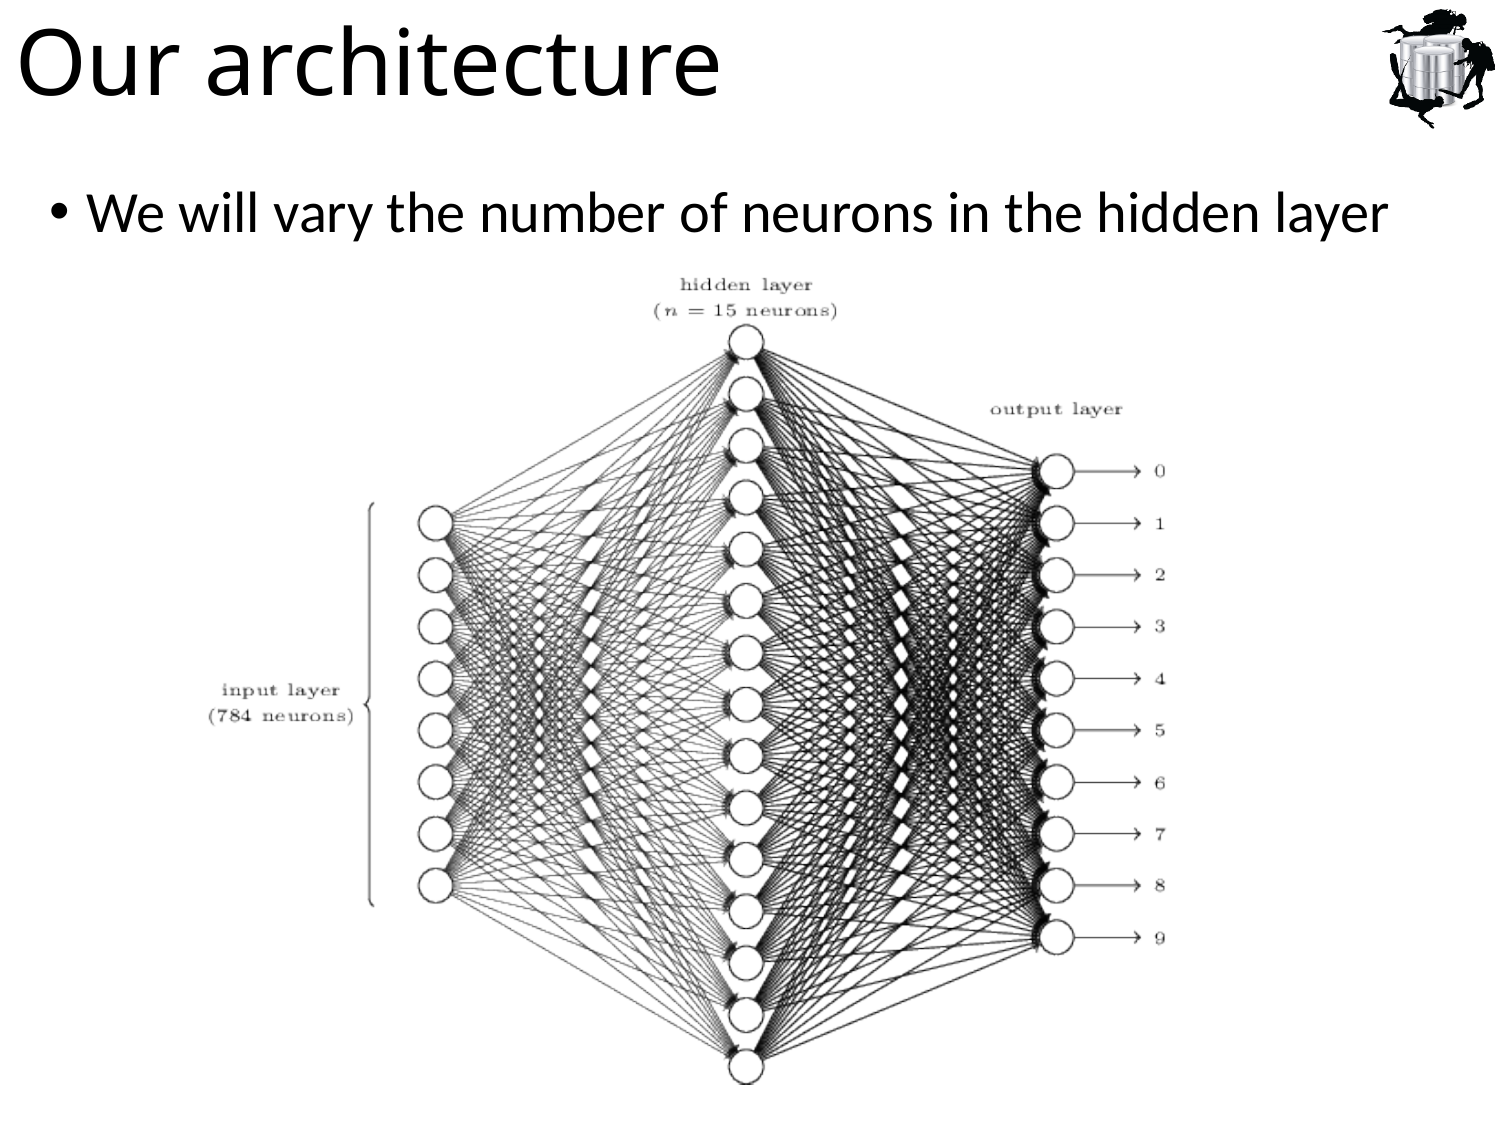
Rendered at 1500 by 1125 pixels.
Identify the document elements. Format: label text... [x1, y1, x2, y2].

title Our architecture [0, 0, 1377, 131]
list We will vary the number of neurons in the hidden layer [34, 174, 1482, 1014]
picture [1377, 5, 1498, 131]
picture [198, 269, 1178, 1085]
